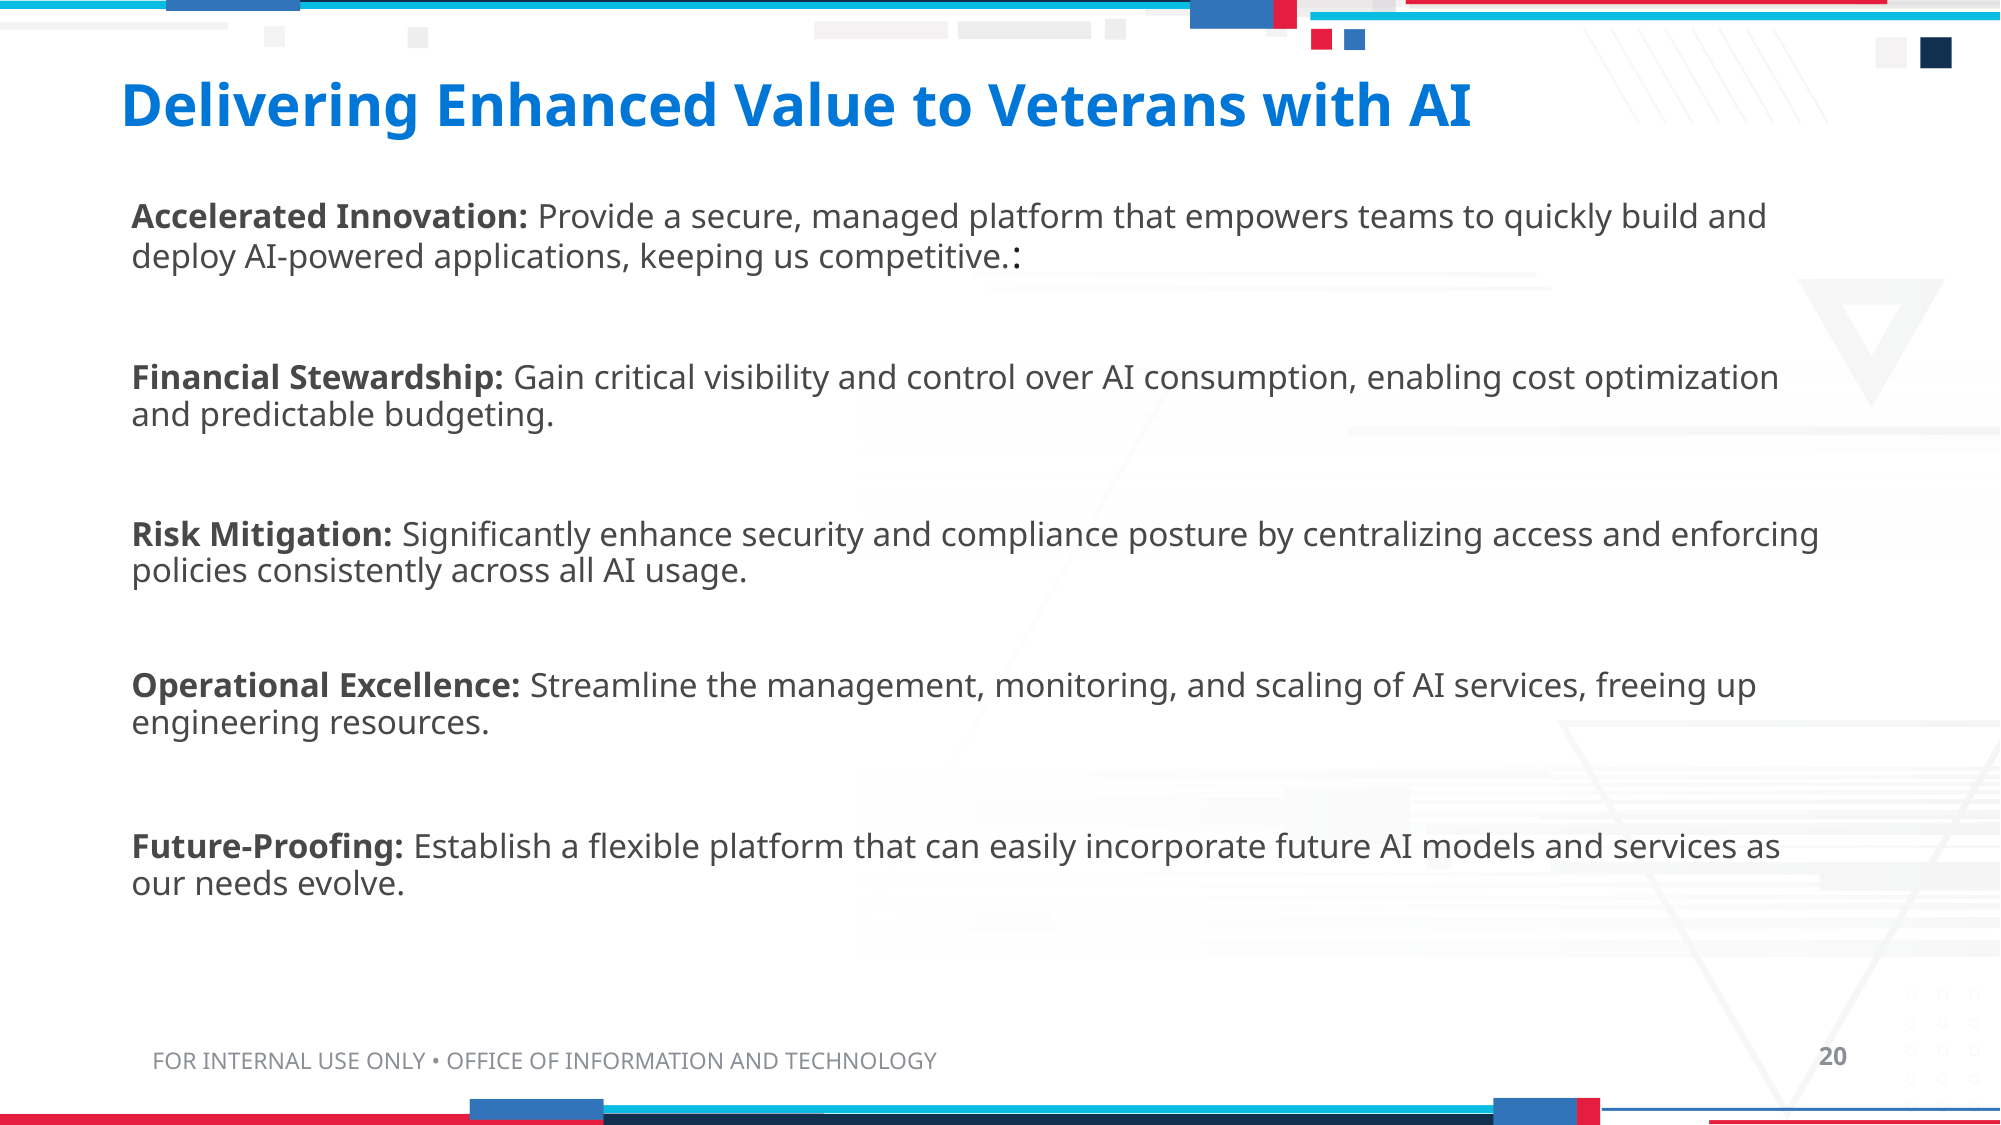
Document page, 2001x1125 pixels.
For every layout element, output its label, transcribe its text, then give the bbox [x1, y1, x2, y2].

picture [0, 0, 2000, 1125]
list Accelerated Innovation: Provide a secure, managed platform that empowers teams to quickly build and deploy AI-powered applications, keeping us competitive.: Financial Stewardship: Gain critical visibility and control over AI consumption, enabling cost optimization and predictable budgeting. Risk Mitigation: Significantly enhance security and compliance posture by centralizing access and enforcing policies consistently across all AI usage. Operational Excellence: Streamline the management, monitoring, and scaling of AI services, freeing up engineering resources. Future-Proofing: Establish a flexible platform that can easily incorporate future AI models and services as our needs evolve. [116, 191, 1842, 1012]
footer FOR INTERNAL USE ONLY • OFFICE OF INFORMATION AND TECHNOLOGY [137, 1031, 1294, 1082]
slide_number 20 [1798, 1031, 1863, 1082]
title Delivering Enhanced Value to Veterans with AI [105, 93, 1831, 192]
